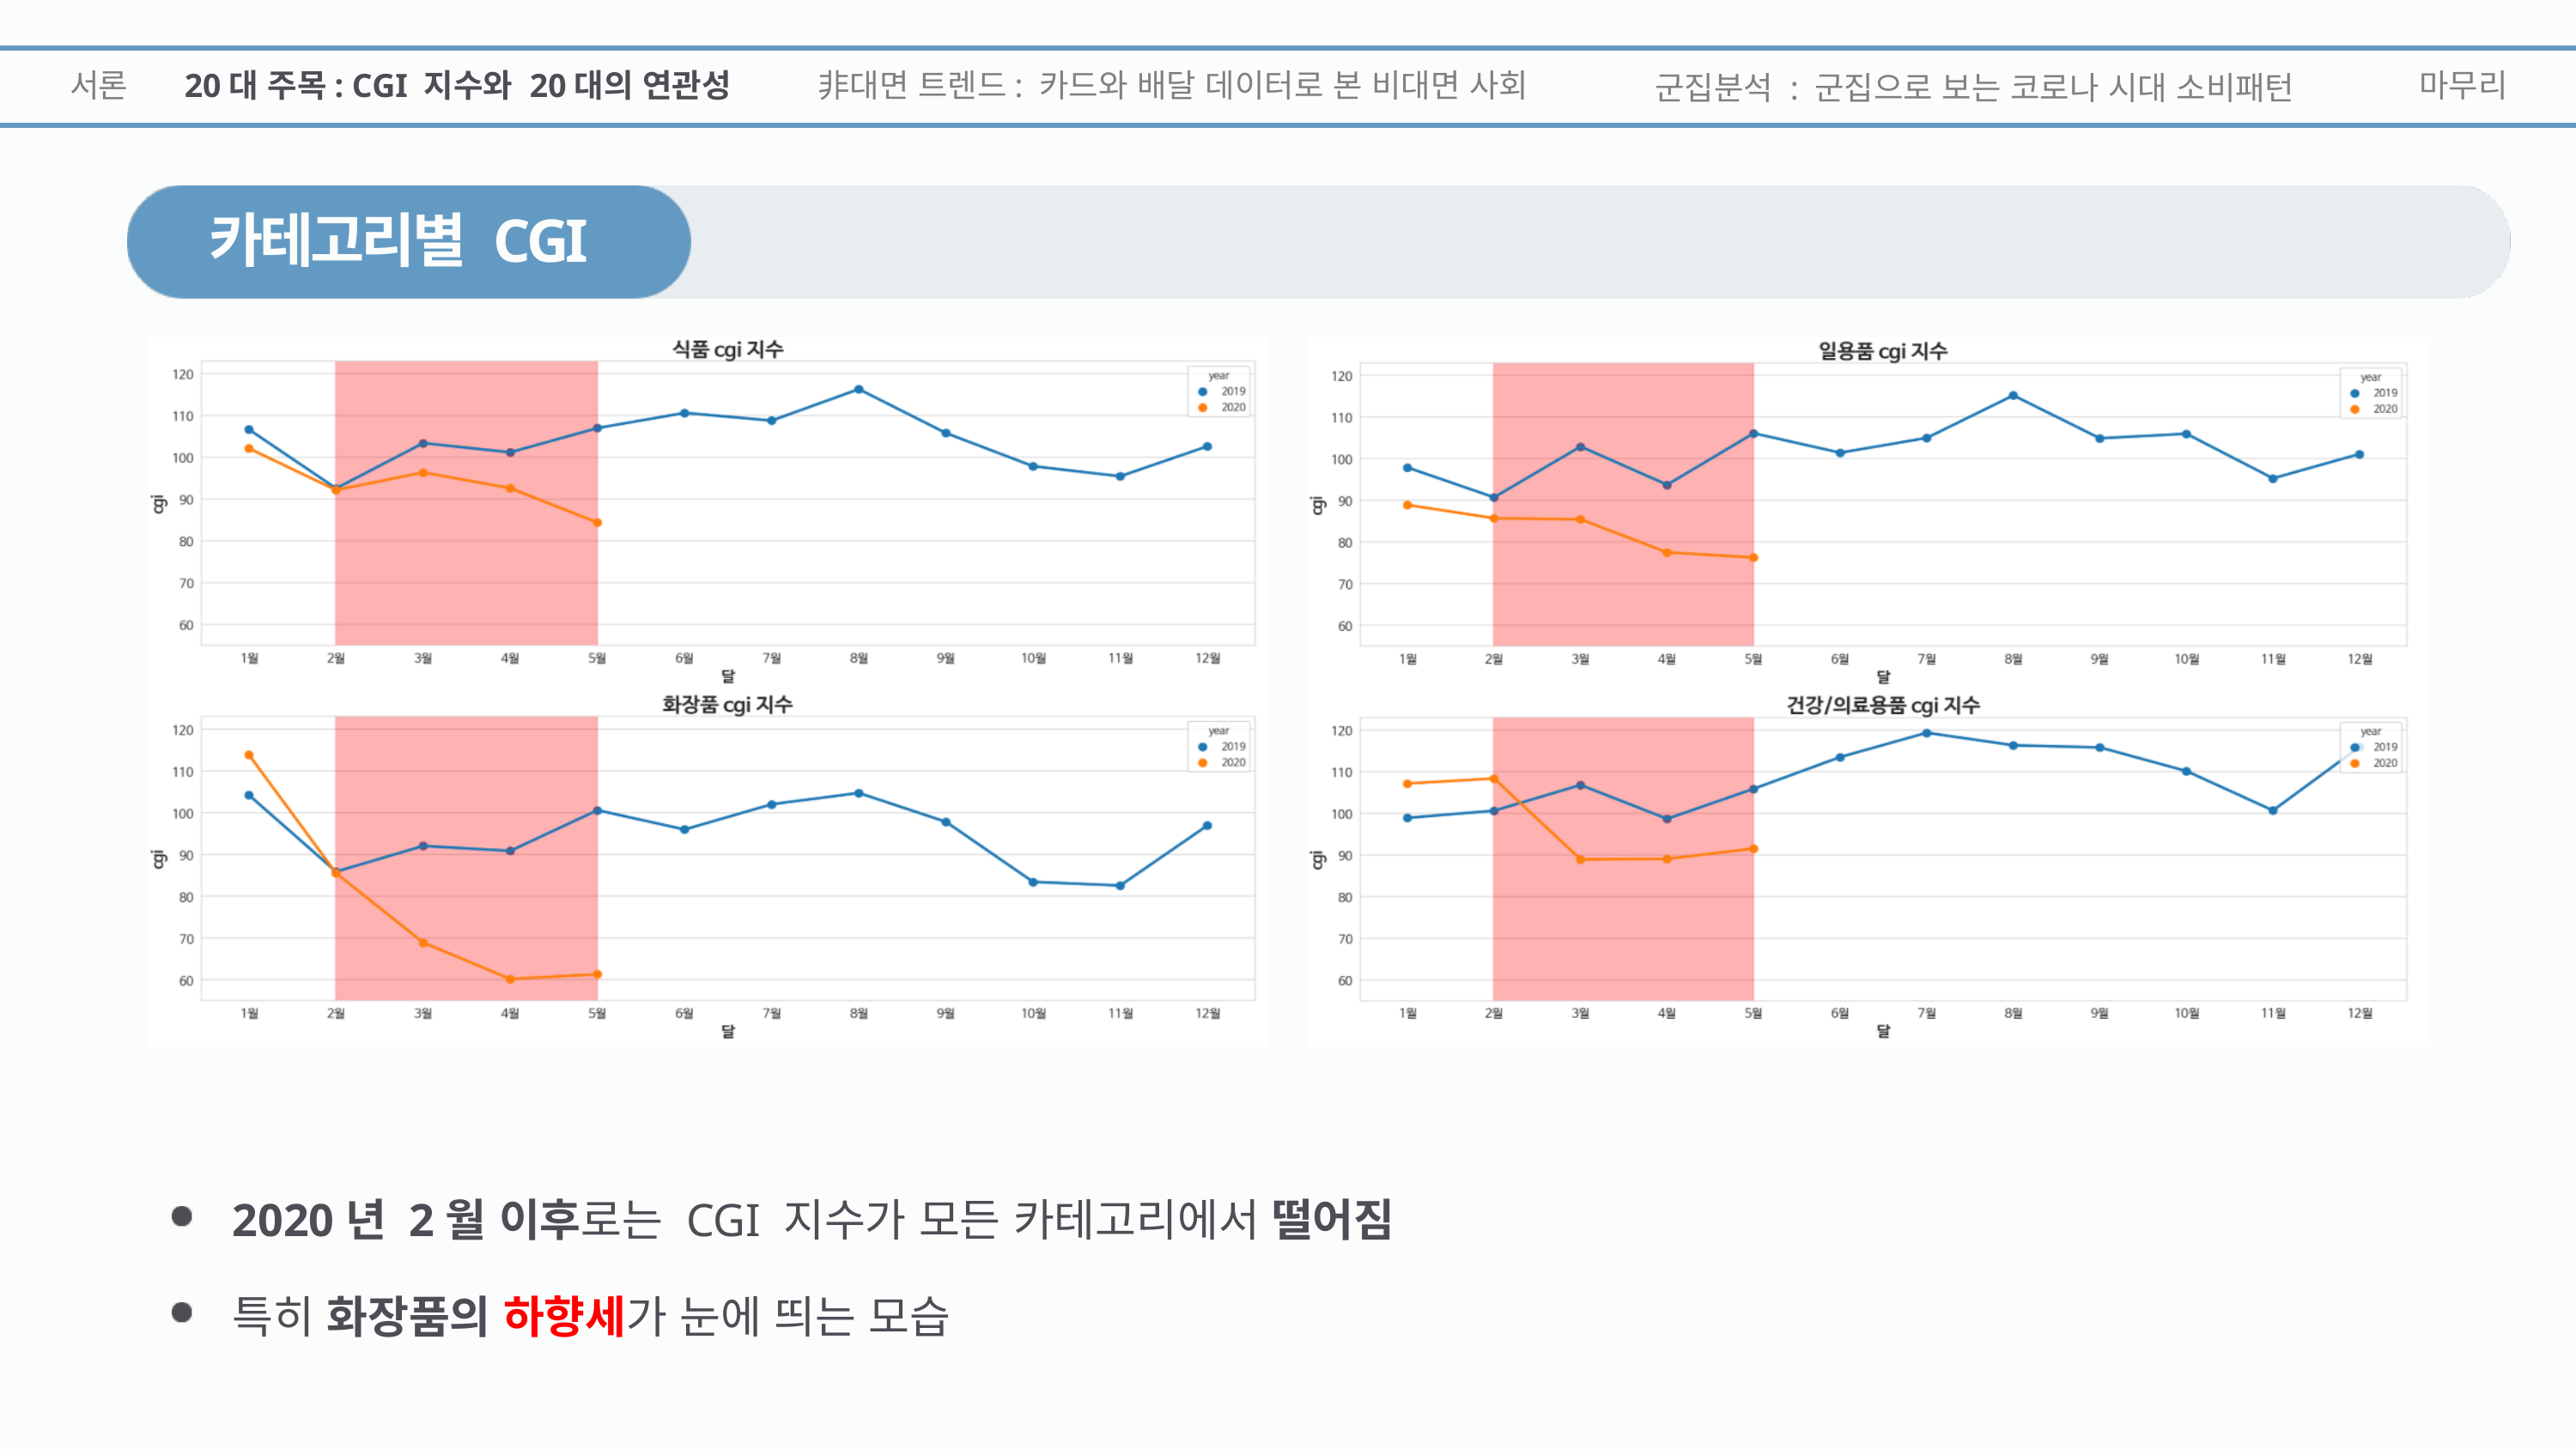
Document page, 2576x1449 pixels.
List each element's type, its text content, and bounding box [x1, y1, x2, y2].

text_box 2020년 2월 이후로는 CGI 지수가 모든 카테고리에서 떨어짐 [219, 1185, 2458, 1259]
text_box 非대면 트렌드: 카드와 배달 데이터로 본 비대면 사회 [805, 58, 1696, 123]
text_box 마무리 [2406, 58, 2576, 115]
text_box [127, 185, 691, 299]
picture [149, 337, 1268, 1046]
text_box 특히 화장품의 하향세가 눈에 띄는 모습 [219, 1282, 2458, 1356]
text_box 군집분석 : 군집으로 보는 코로나 시대 소비패턴 [1696, 61, 2469, 118]
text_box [171, 1205, 193, 1228]
picture [1309, 337, 2427, 1046]
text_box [171, 1302, 193, 1324]
text_box 20대 주목: CGI 지수와 20대의 연관성 [171, 58, 805, 115]
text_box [691, 185, 2512, 299]
text_box 서론 [58, 58, 171, 115]
